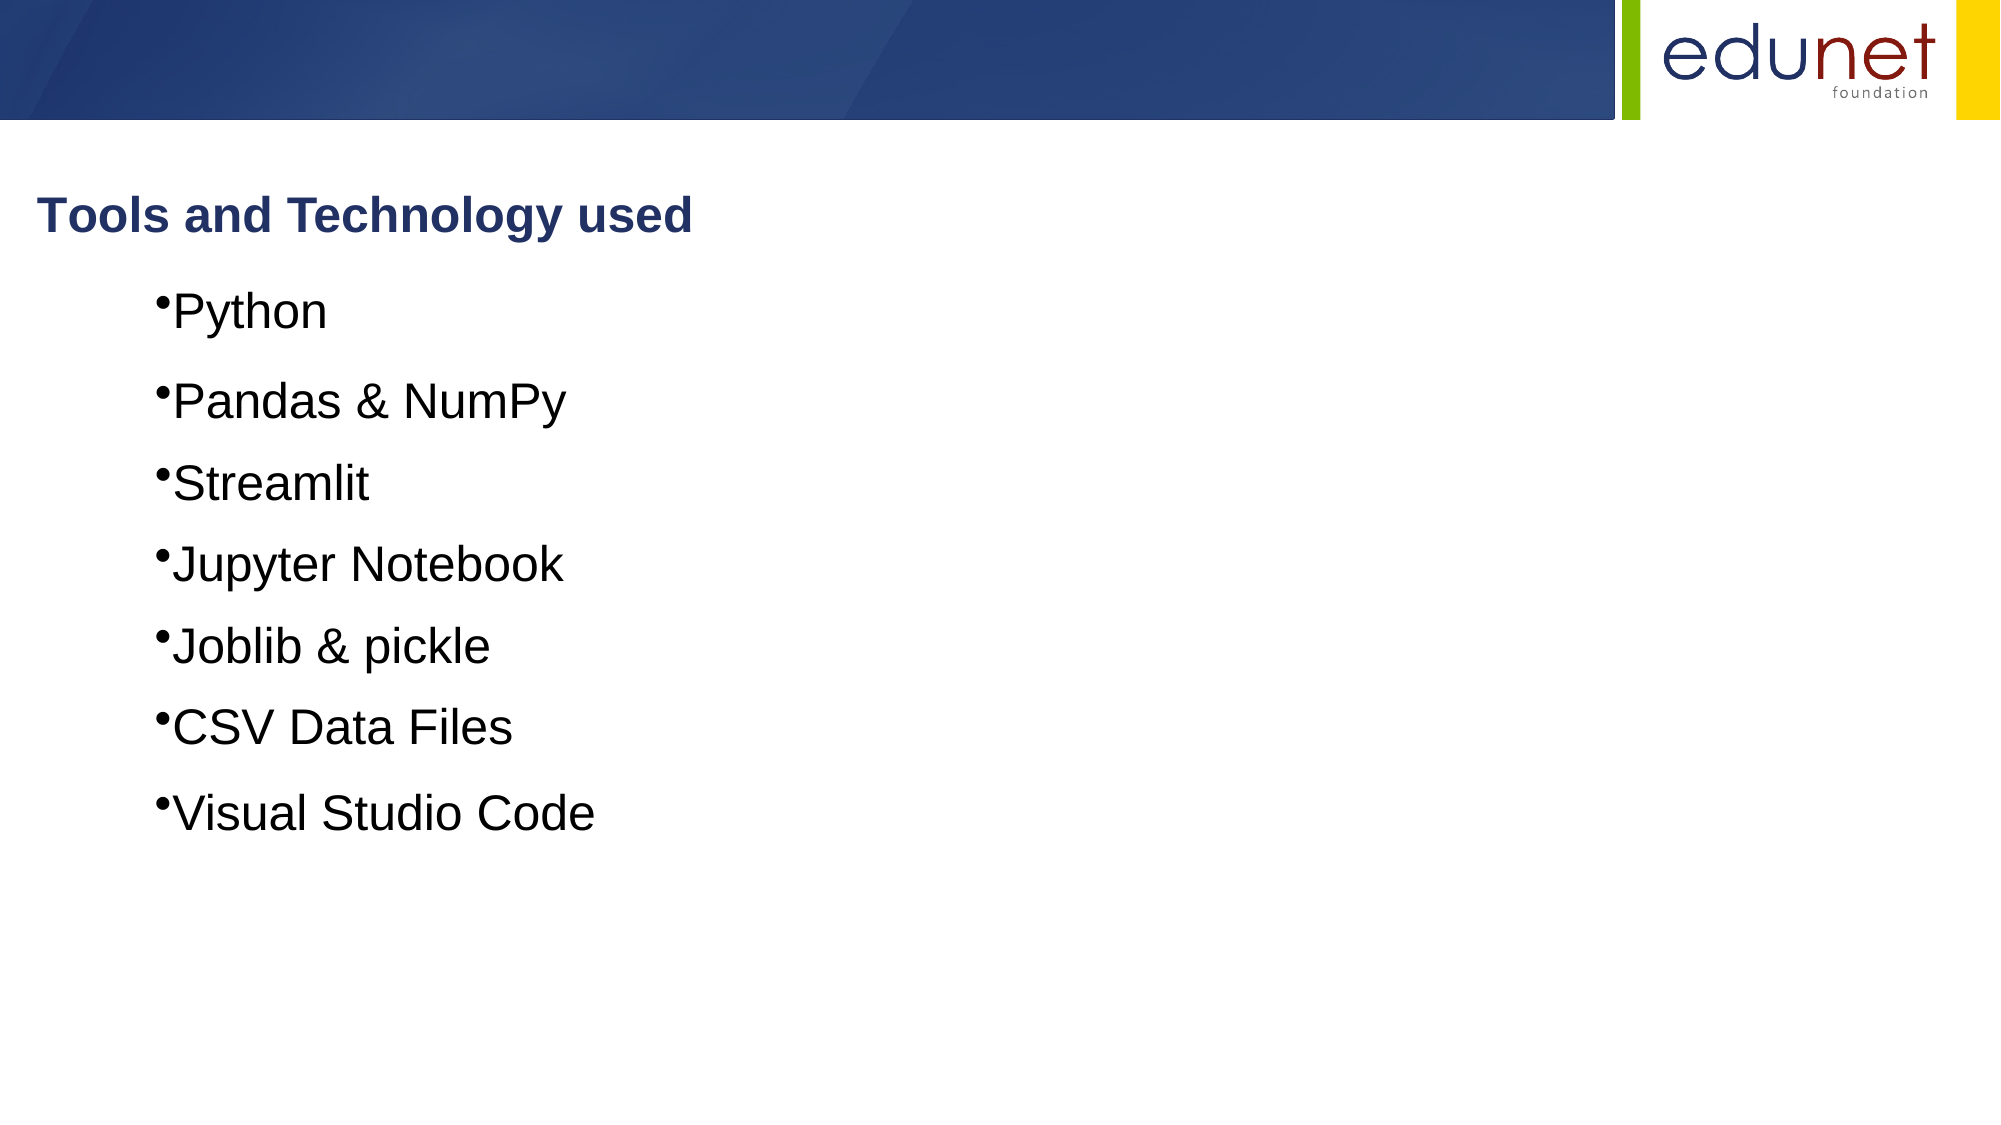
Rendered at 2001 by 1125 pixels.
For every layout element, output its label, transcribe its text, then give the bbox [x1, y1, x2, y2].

text_box CSV Data Files [139, 687, 2000, 772]
picture [1652, 12, 1948, 108]
text_box Streamlit [139, 442, 2000, 524]
text_box Pandas & NumPy [139, 361, 2000, 442]
text_box Python [139, 271, 2000, 361]
text_box Visual Studio Code [139, 772, 2000, 893]
text_box Tools and Technology used [22, 175, 1024, 250]
text_box Joblib & pickle [139, 605, 2000, 687]
text_box Jupyter Notebook [139, 524, 2000, 605]
